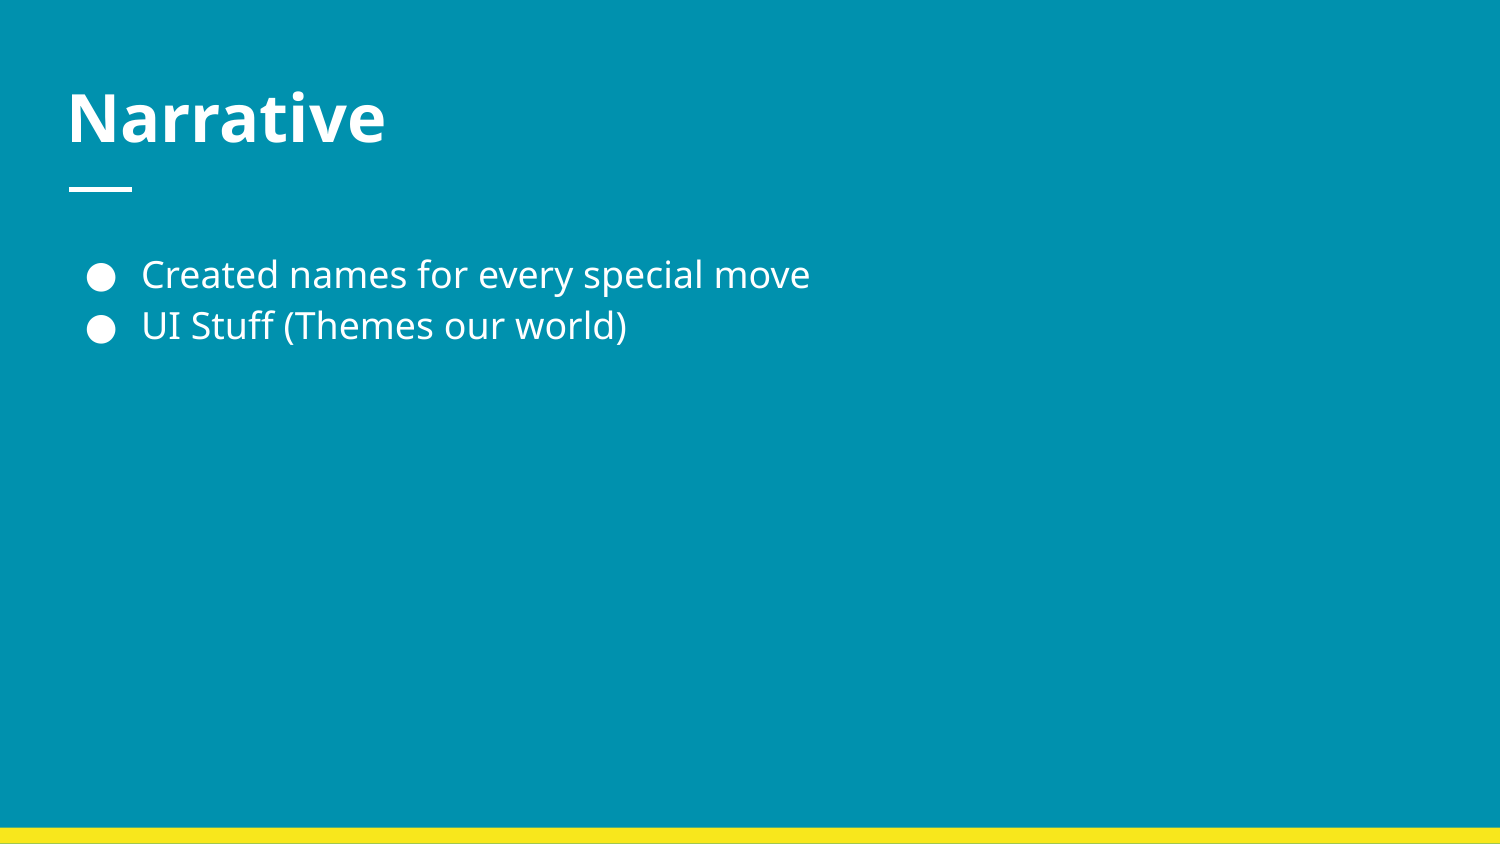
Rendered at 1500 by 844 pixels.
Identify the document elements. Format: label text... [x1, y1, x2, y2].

title Narrative [51, 61, 1449, 167]
list Created names for every special move UI Stuff (Themes our world) [51, 228, 1449, 746]
